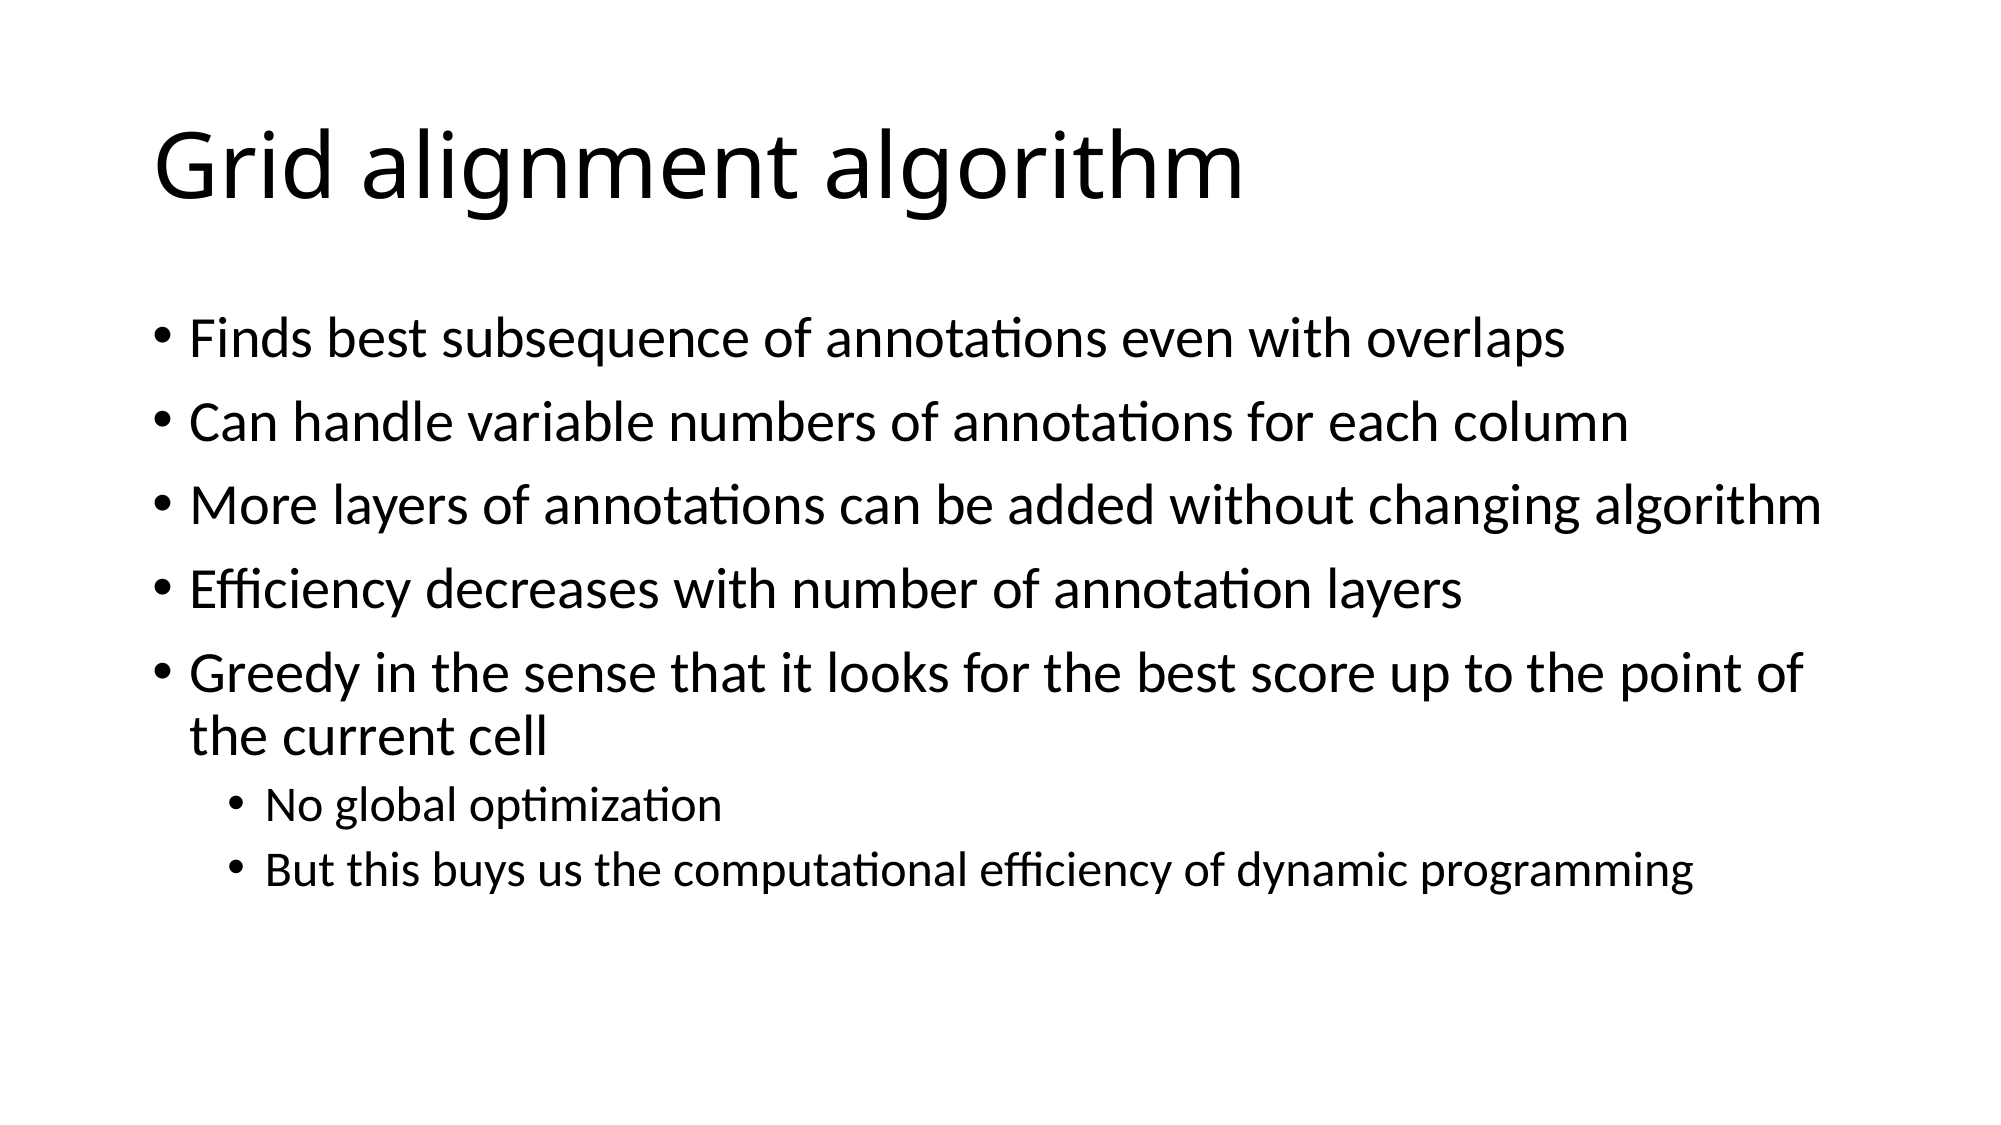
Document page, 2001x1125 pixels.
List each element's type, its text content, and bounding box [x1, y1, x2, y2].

list Finds best subsequence of annotations even with overlaps Can handle variable numbers of annotations for each column More layers of annotations can be added without changing algorithm Efficiency decreases with number of annotation layers Greedy in the sense that it looks for the best score up to the point of the current cell No global optimization But this buys us the computational efficiency of dynamic programming [137, 299, 1863, 1014]
title Grid alignment algorithm [137, 59, 1863, 278]
